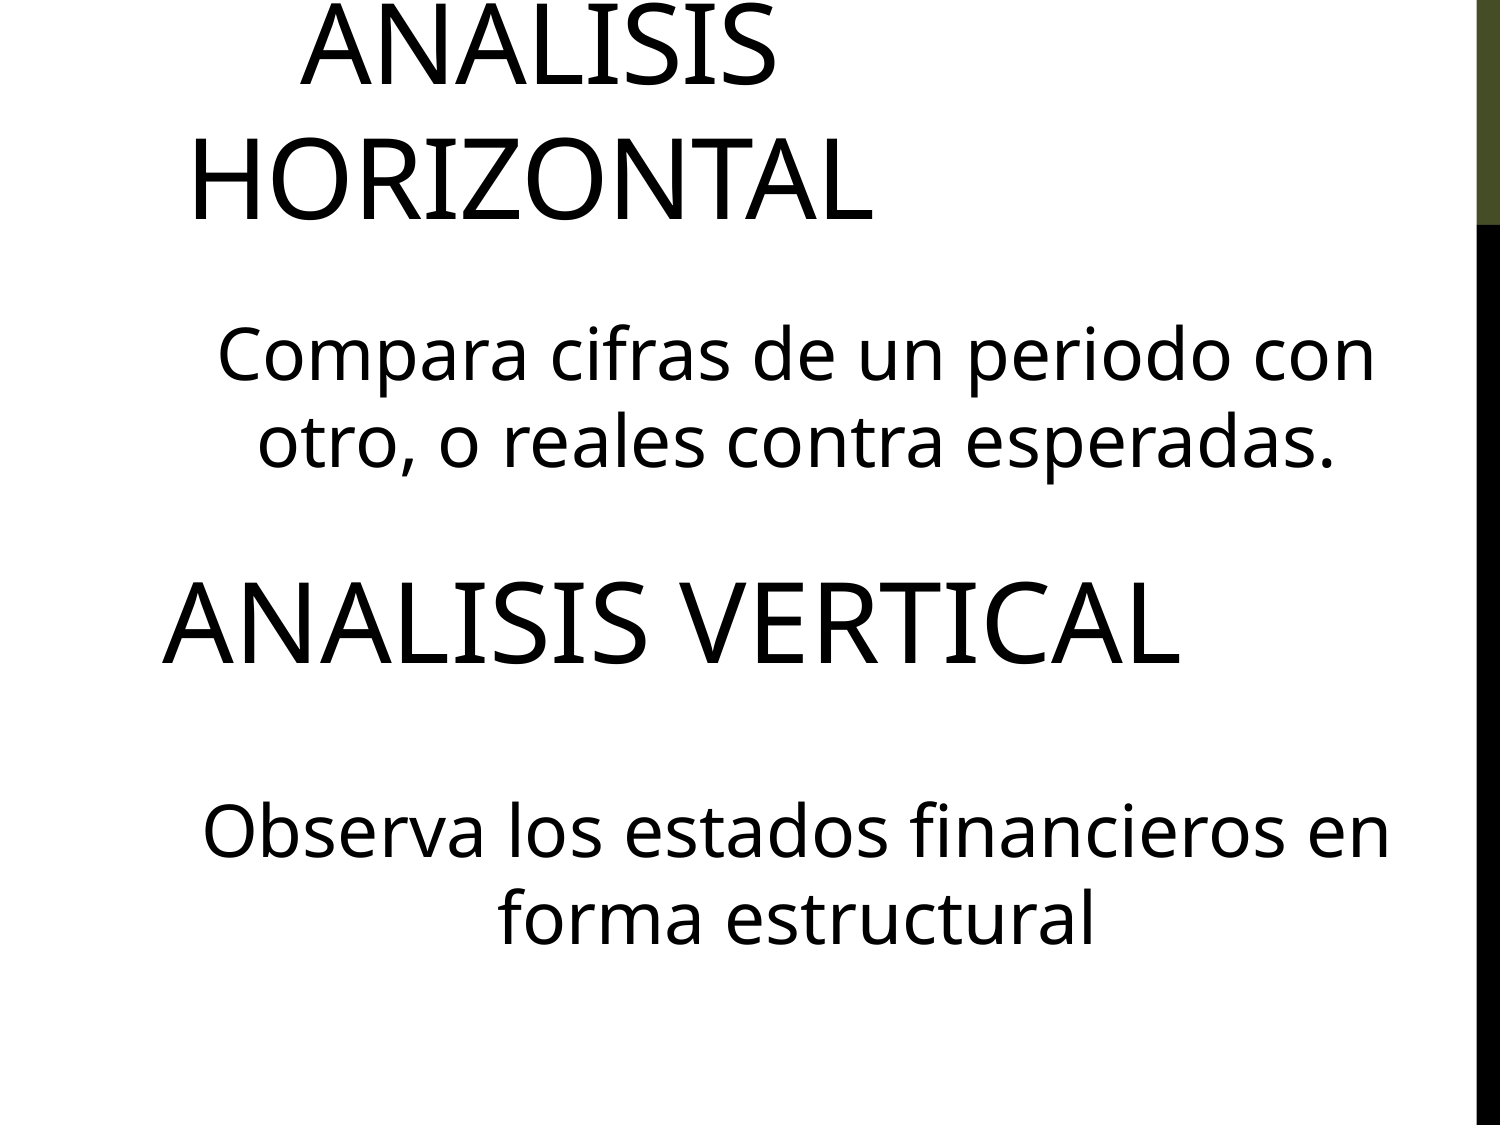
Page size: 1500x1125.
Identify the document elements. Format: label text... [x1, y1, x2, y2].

title ANALISIS HORIZONTAL [64, 113, 1015, 250]
list Compara cifras de un periodo con otro, o reales contra esperadas. ANALISIS VERTICAL Observa los estados financieros en forma estructural [147, 299, 1447, 1024]
